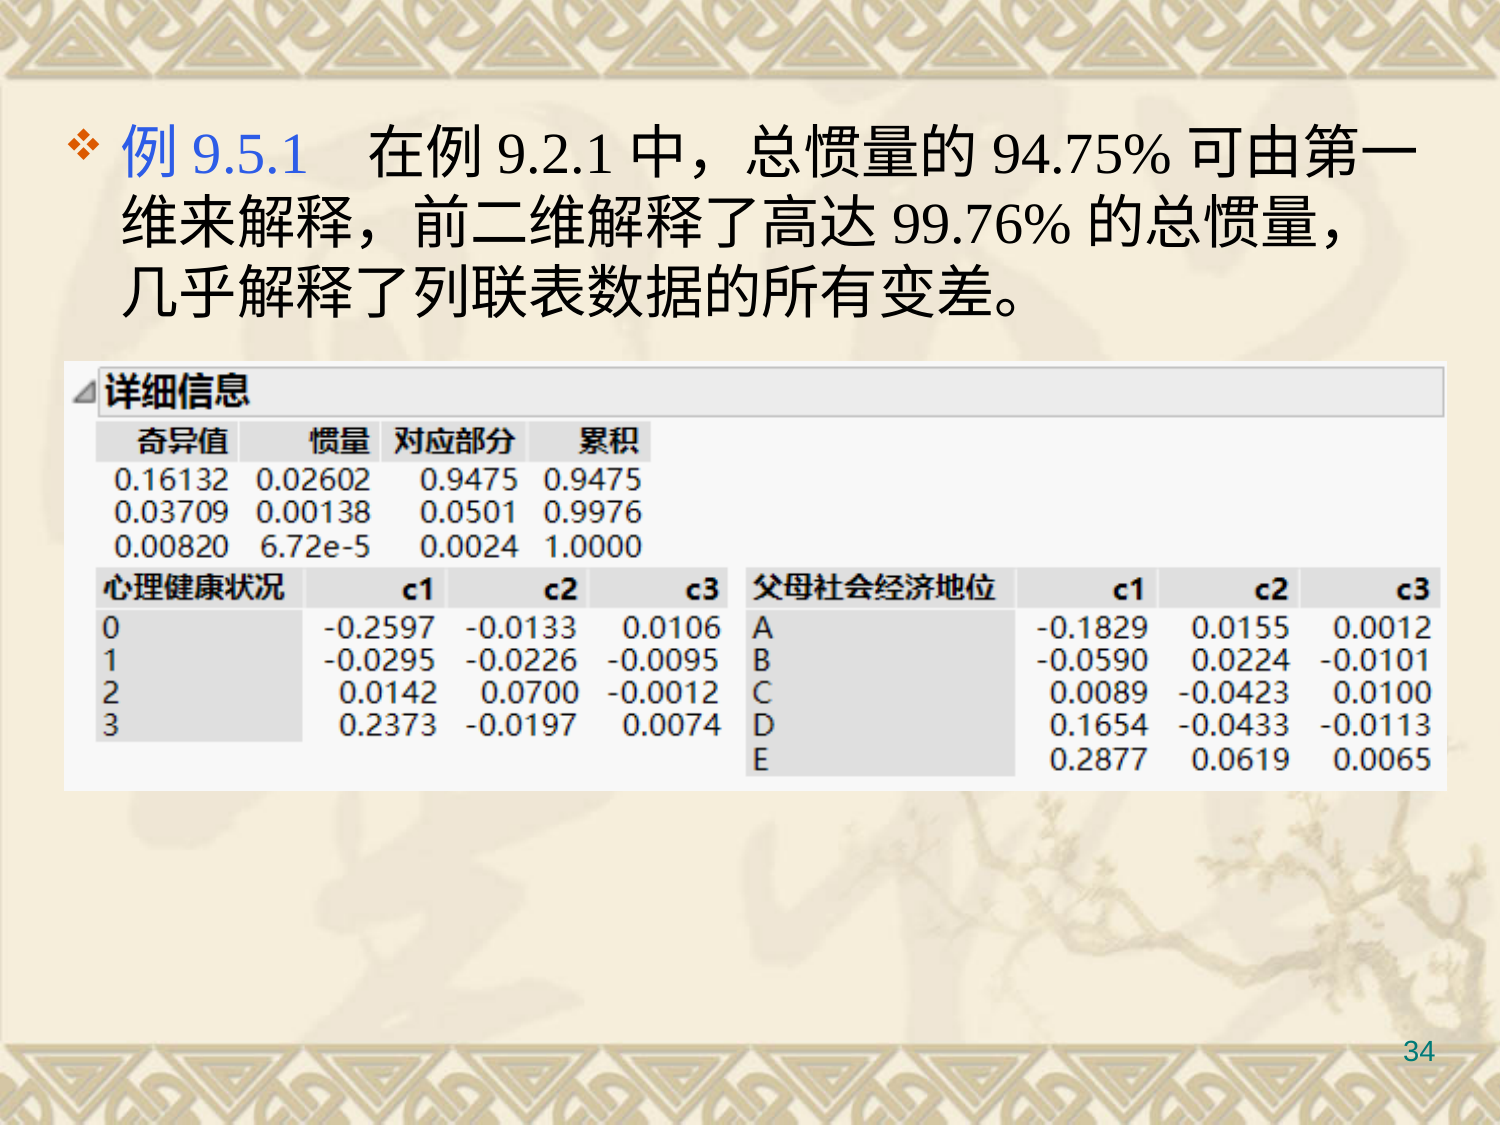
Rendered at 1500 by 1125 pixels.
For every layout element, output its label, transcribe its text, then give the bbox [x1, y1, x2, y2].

list 例9.5.1 在例9.2.1中，总惯量的94.75%可由第一维来解释，前二维解释了高达99.76%的总惯量，几乎解释了列联表数据的所有变差。 [49, 107, 1451, 1001]
picture [0, 0, 1500, 1125]
slide_number 34 [1074, 1024, 1451, 1103]
